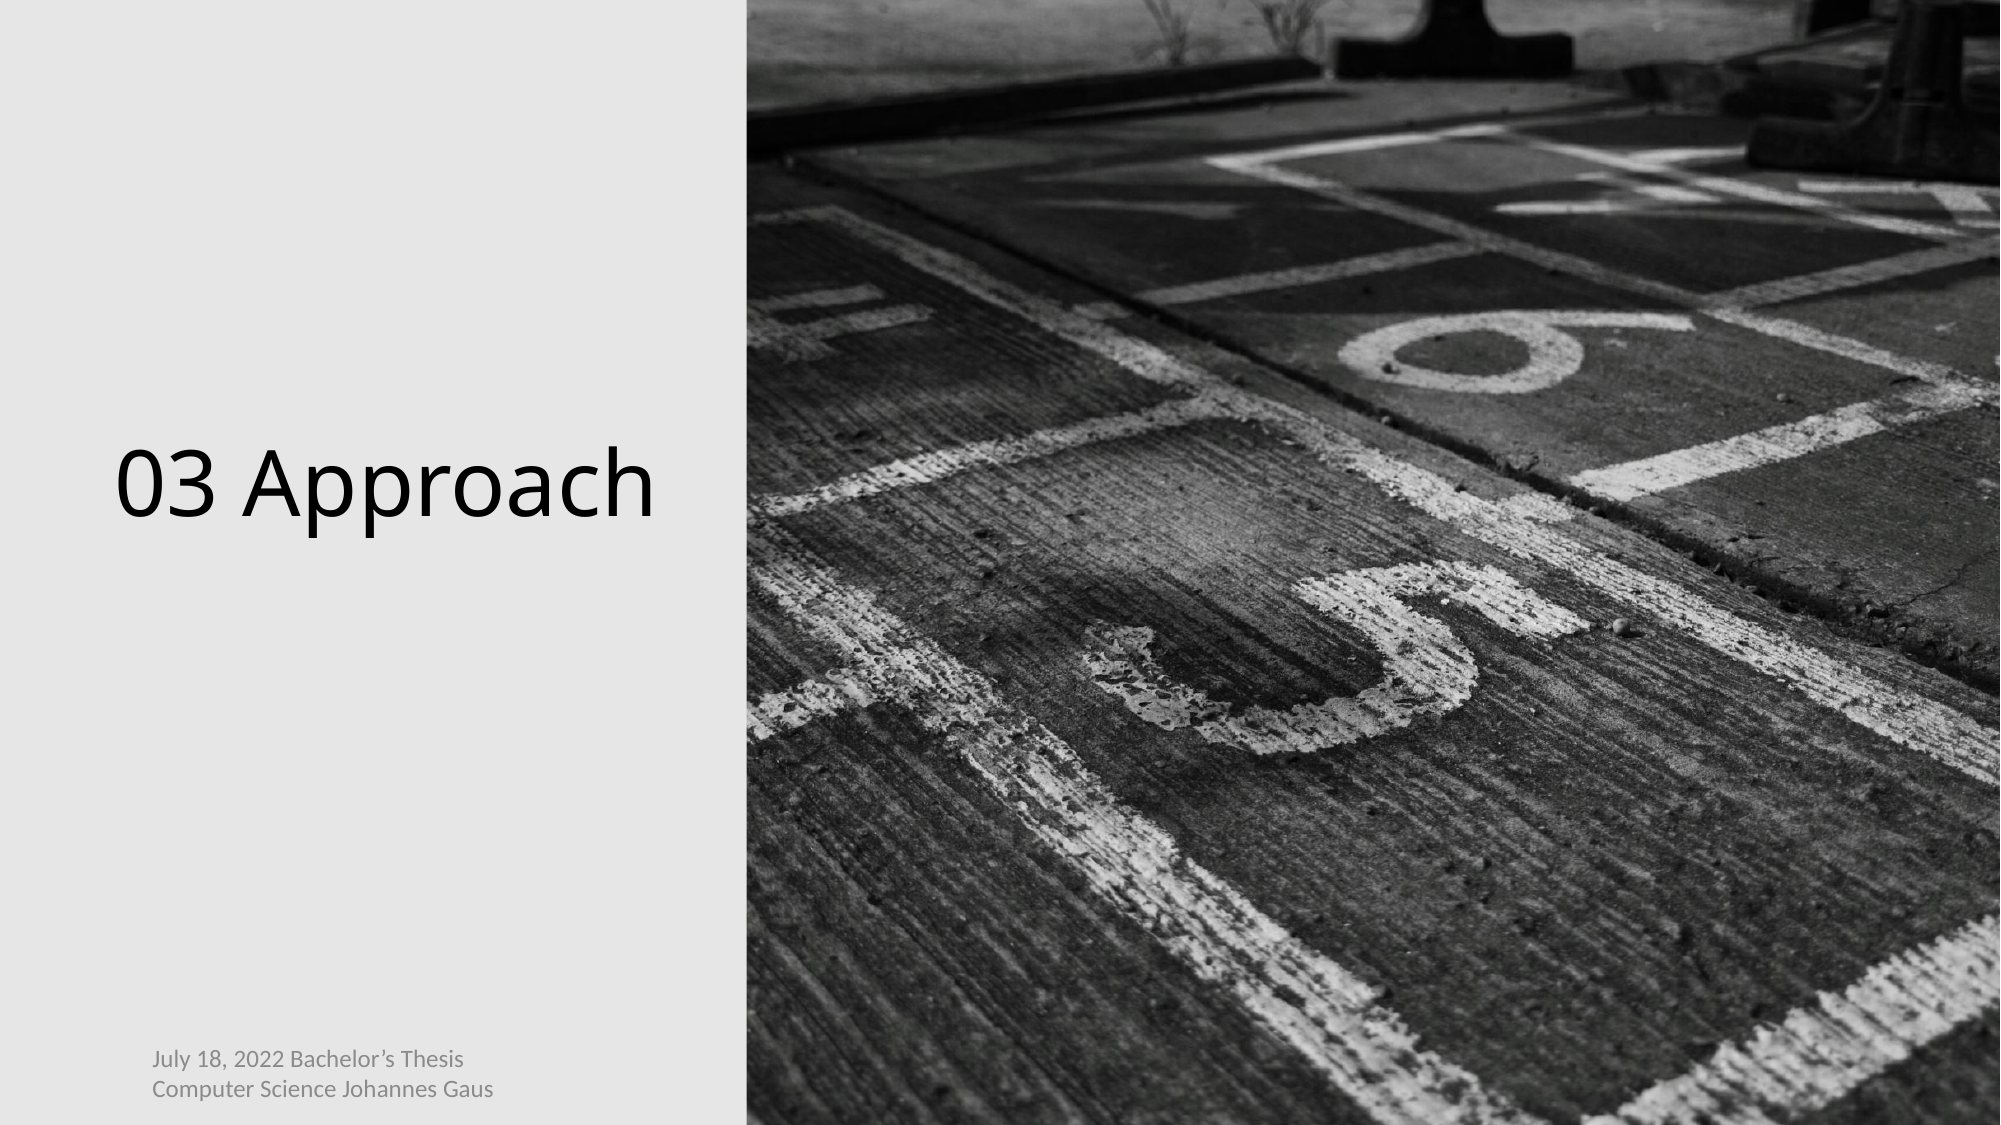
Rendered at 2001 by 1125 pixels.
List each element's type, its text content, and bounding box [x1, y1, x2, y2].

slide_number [137, 1042, 588, 1103]
picture [746, 0, 2000, 1125]
title 03 Approach [99, 216, 685, 545]
